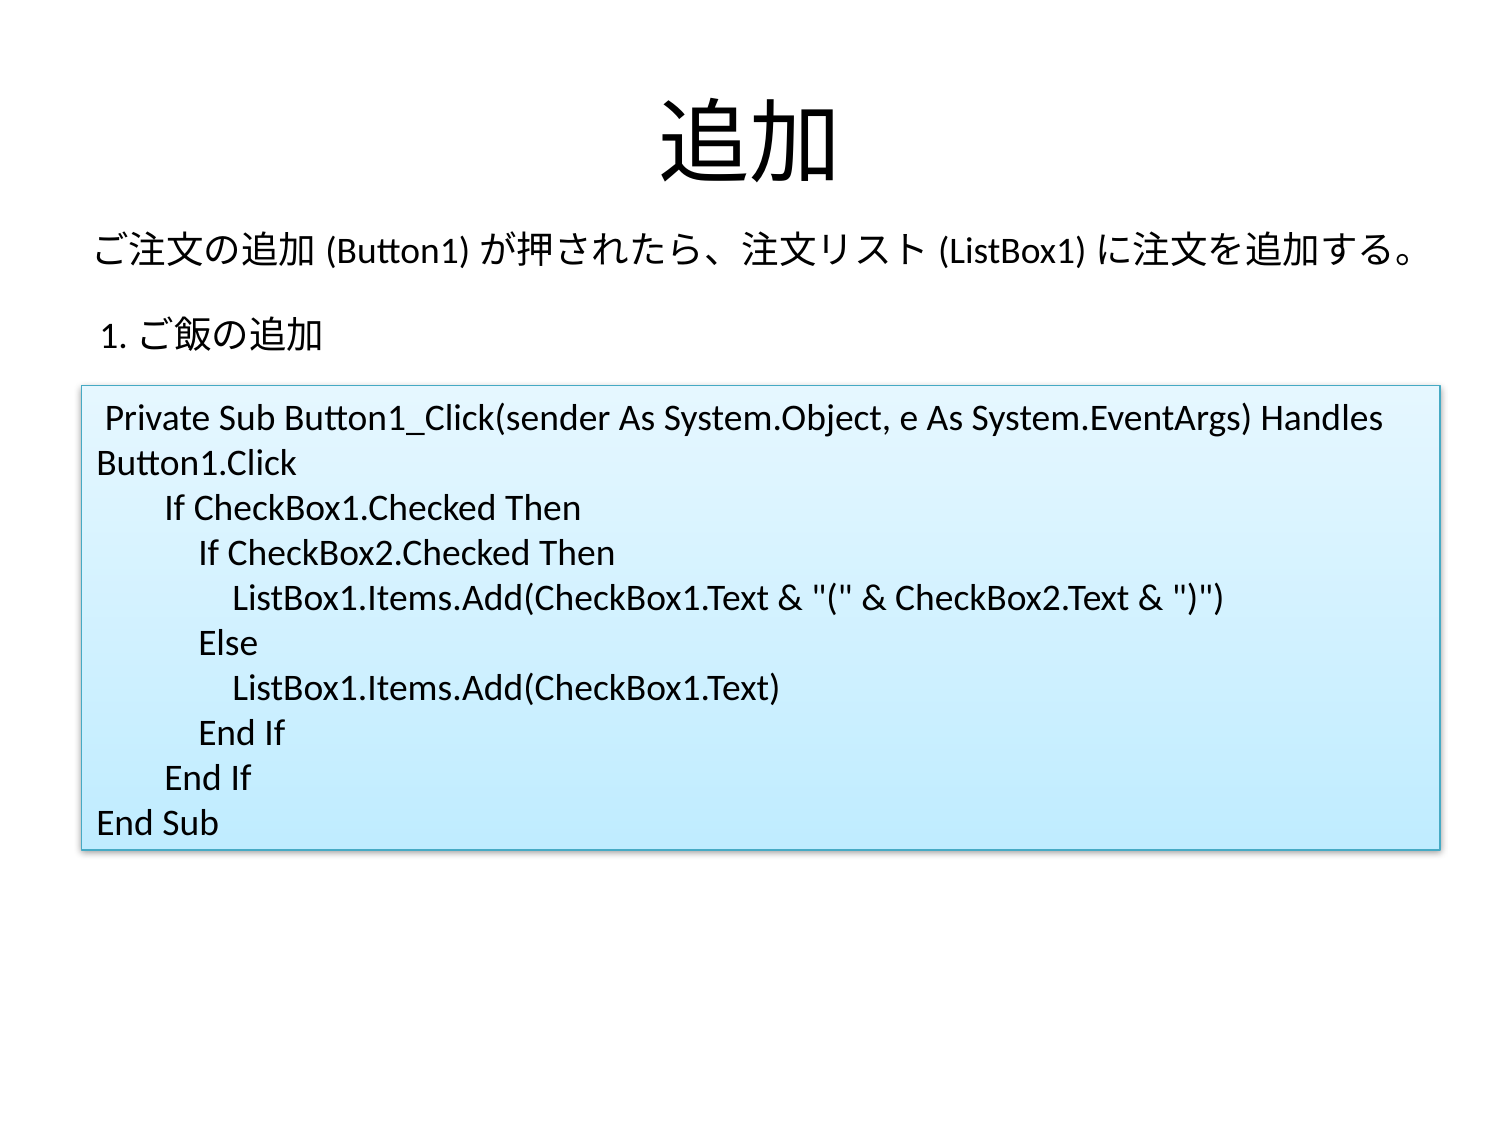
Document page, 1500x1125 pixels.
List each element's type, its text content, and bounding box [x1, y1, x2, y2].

text_box Private Sub Button1_Click(sender As System.Object, e As System.EventArgs) Handles Button1.Click If CheckBox1.Checked Then If CheckBox2.Checked Then ListBox1.Items.Add(CheckBox1.Text & "(" & CheckBox2.Text & ")") Else ListBox1.Items.Add(CheckBox1.Text) End If End If End Sub [81, 385, 1441, 851]
title 追加 [75, 45, 1425, 233]
text_box ご注文の追加(Button1)が押されたら、注文リスト(ListBox1)に注文を追加する。 [76, 218, 1500, 278]
text_box 1.ご飯の追加 [84, 303, 587, 364]
